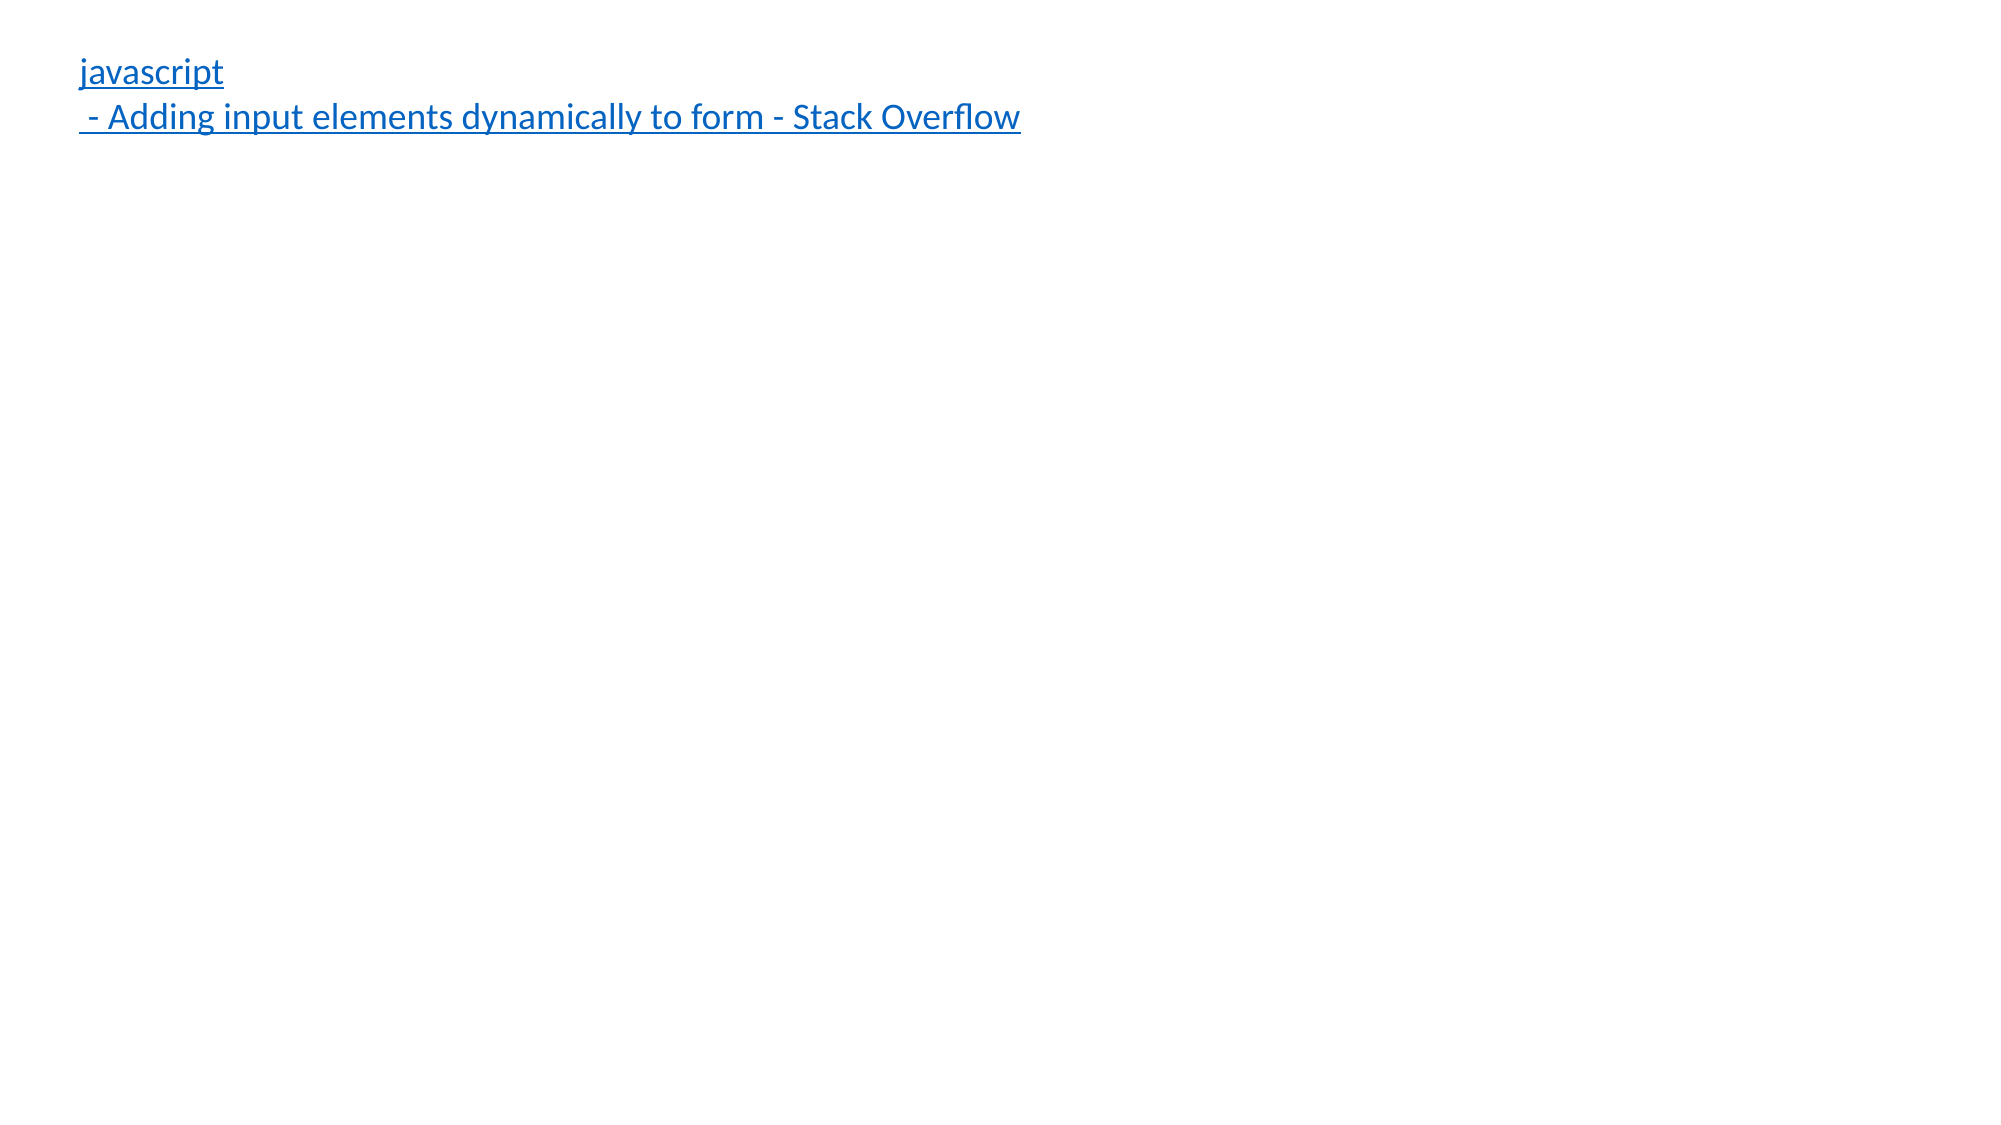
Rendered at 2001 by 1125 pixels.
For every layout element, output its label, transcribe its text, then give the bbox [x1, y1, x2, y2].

text_box javascript - Adding input elements dynamically to form - Stack Overflow [64, 39, 1065, 144]
